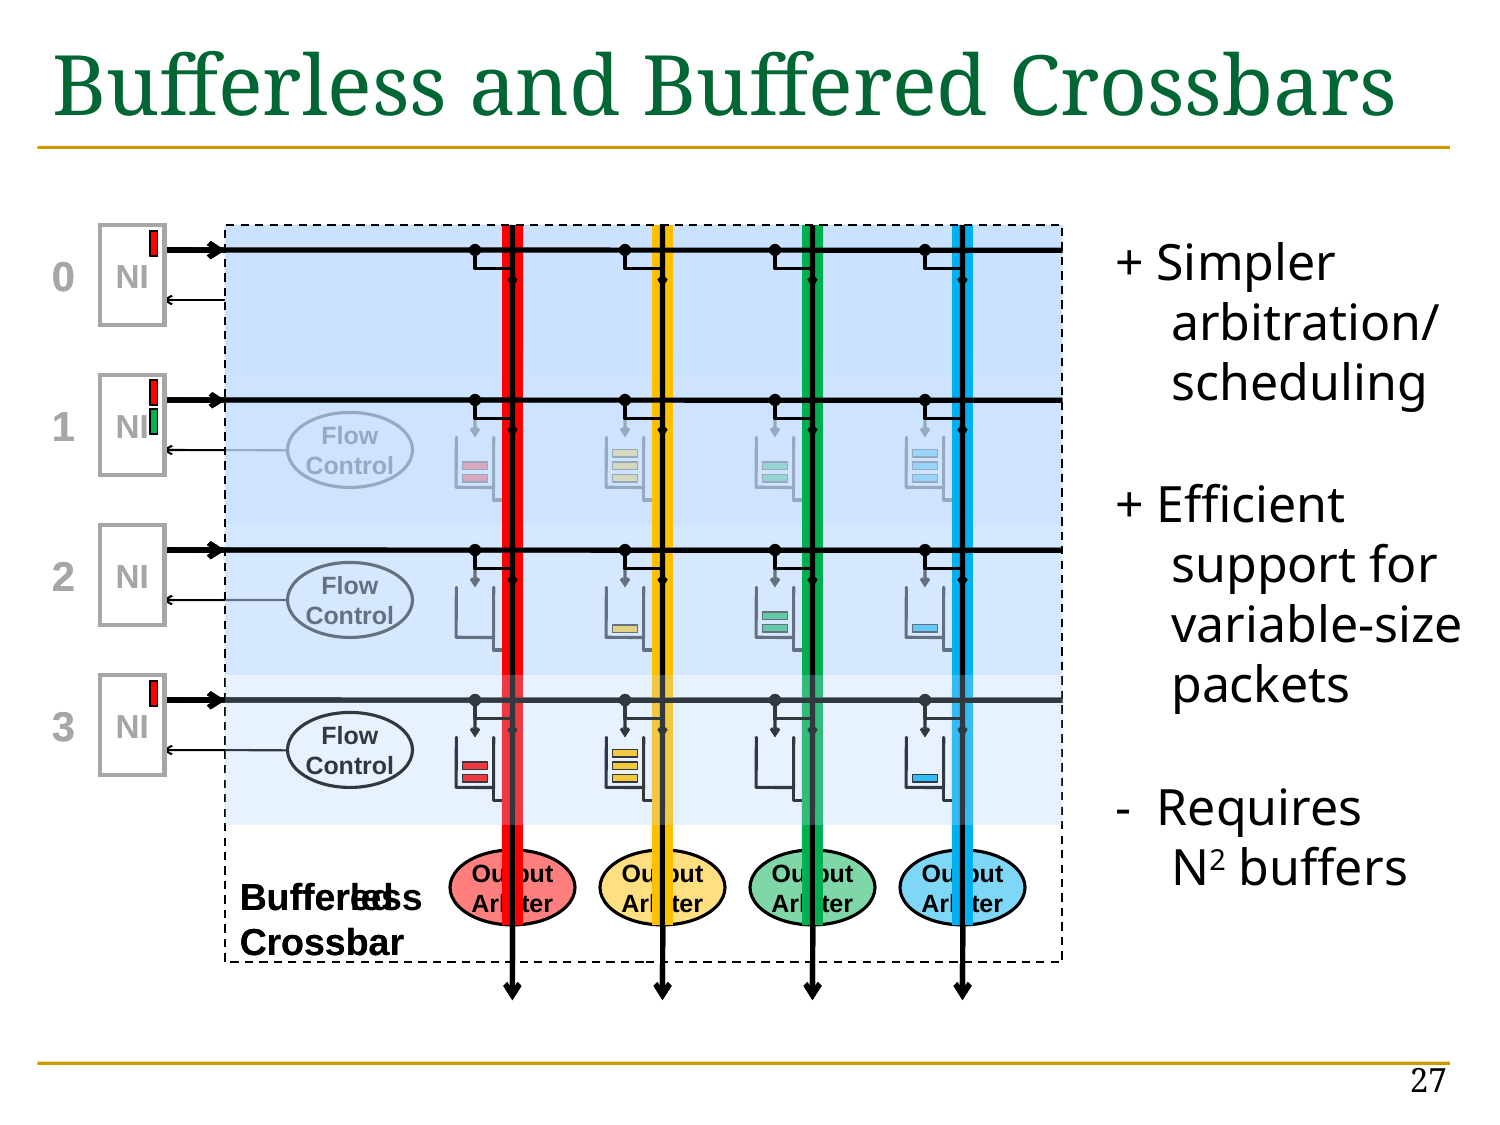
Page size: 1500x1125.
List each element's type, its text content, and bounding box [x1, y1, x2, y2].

list + Simpler arbitration/ scheduling + Efficient support for variable-size packets - Requires N2 buffers [1100, 222, 1500, 1075]
slide_number 27 [1111, 1075, 1462, 1112]
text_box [149, 230, 158, 707]
title Bufferless and Buffered Crossbars [37, 24, 1450, 200]
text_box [24, 224, 1063, 1001]
